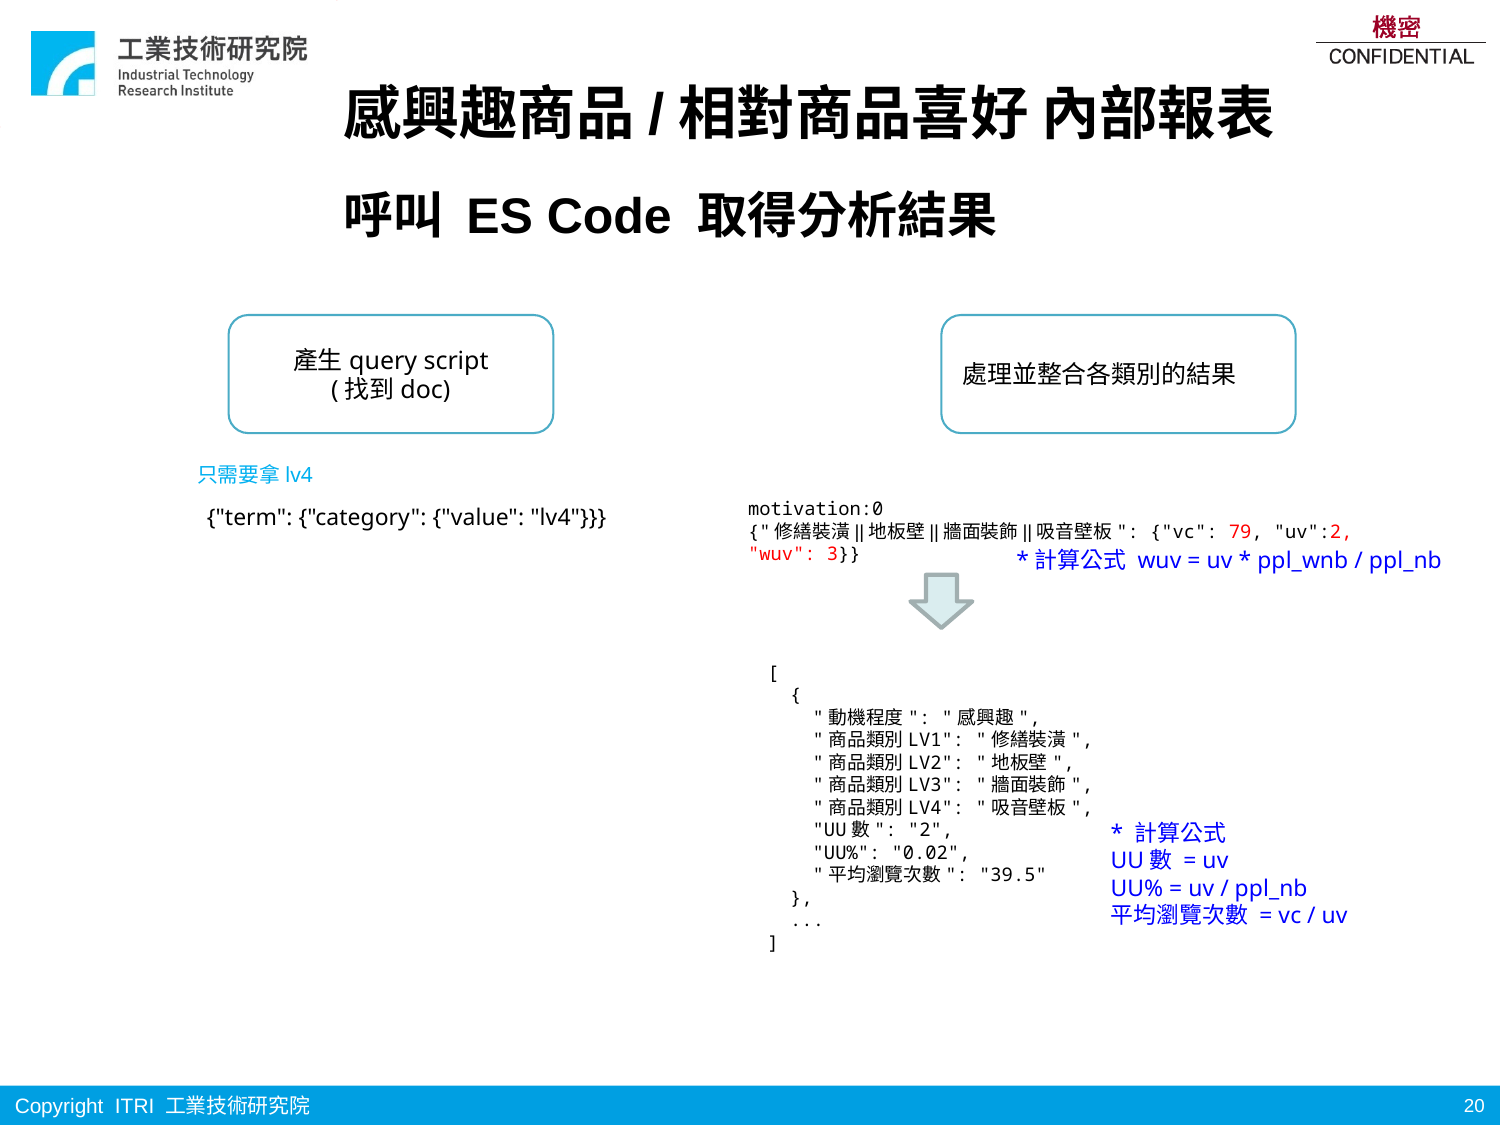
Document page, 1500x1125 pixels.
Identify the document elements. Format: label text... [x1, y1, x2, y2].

list 呼叫 ES Code 取得分析結果 [328, 176, 1190, 232]
title 感興趣商品/相對商品喜好 內部報表 [328, 48, 1500, 174]
text_box [908, 572, 975, 630]
text_box 處理並整合各類別的結果 [941, 314, 1296, 434]
slide_number 20 [1406, 1085, 1500, 1125]
text_box 產生query script (找到doc) [228, 314, 554, 434]
picture [1316, 13, 1486, 48]
text_box motivation:0 {"修繕裝潢||地板壁||牆面裝飾||吸音壁板": {"vc": 79, "uv":2, "wuv": 3}} [733, 489, 1430, 572]
text_box 只需要拿lv4 [182, 454, 437, 495]
picture [31, 31, 308, 96]
text_box * 計算公式 UU數 = uv UU% = uv / ppl_nb 平均瀏覽次數 = vc / uv [1095, 810, 1363, 936]
text_box *計算公式 wuv = uv * ppl_wnb / ppl_nb [1001, 537, 1458, 580]
text_box [ { "動機程度": "感興趣", "商品類別LV1": "修繕裝潢", "商品類別LV2": "地板壁", "商品類別LV3": "牆面裝飾", "商品類別LV4": "吸音壁板", "UU數": "2", "UU%": "0.02", "平均瀏覽次數": "39.5" }, ... ] [752, 652, 1130, 961]
text_box {"term": {"category": {"value": "lv4"}}} [186, 494, 623, 538]
